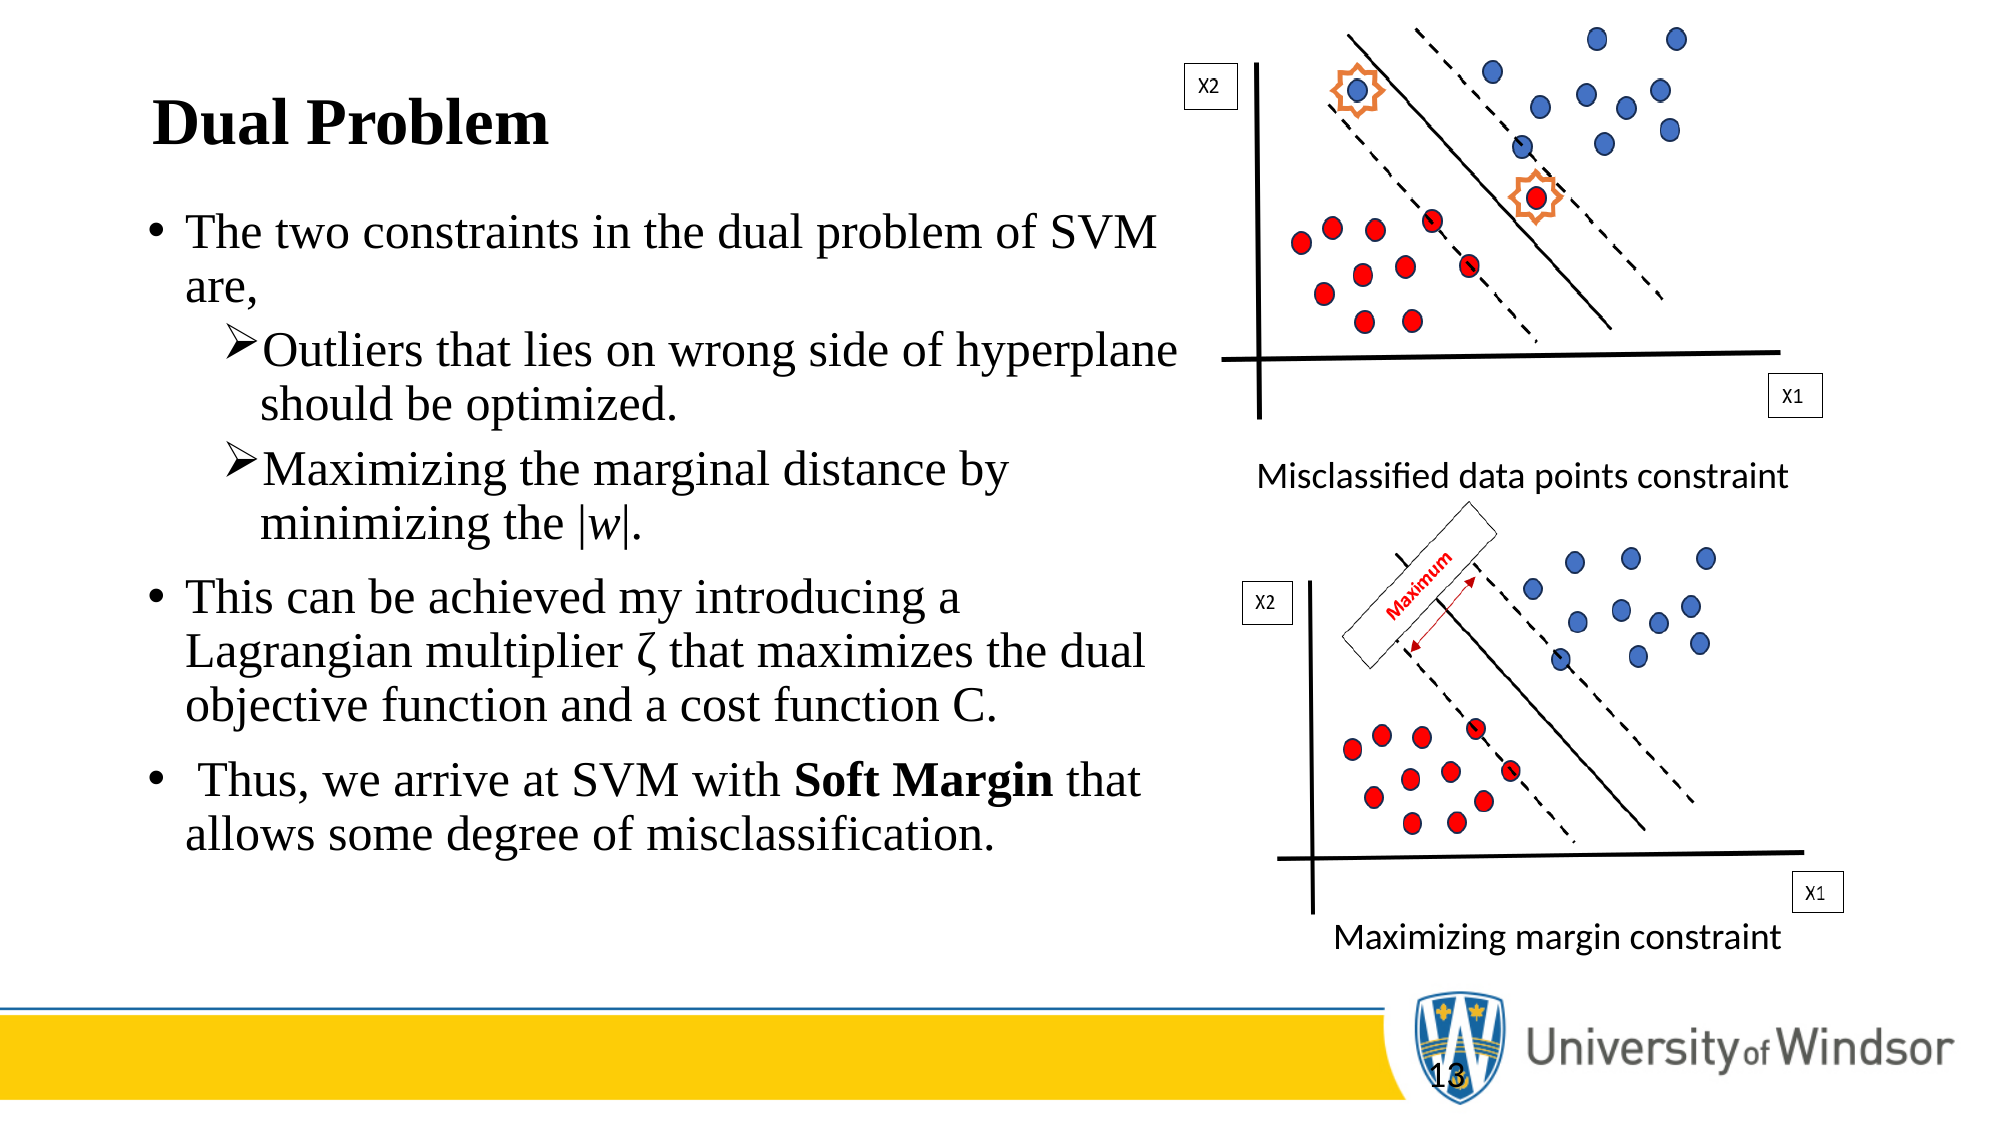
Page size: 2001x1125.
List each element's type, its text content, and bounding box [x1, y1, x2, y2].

title Dual Problem [137, 59, 1005, 187]
text_box Misclassified data points constraint [1241, 443, 1879, 503]
slide_number 13 [1412, 1042, 1863, 1103]
text_box Maximizing margin constraint [1318, 947, 1835, 965]
list The two constraints in the dual problem of SVM are, Outliers that lies on wrong side of hyperplane should be optimized. Maximizing the marginal distance by minimizing the |w|. This can be achieved my introducing a Lagrangian multiplier ζ that maximizes the dual objective function and a cost function C. Thus, we arrive at SVM with Soft Margin that allows some degree of misclassification. [132, 197, 1210, 912]
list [1181, 0, 1829, 440]
picture [0, 974, 2000, 1125]
picture [1236, 480, 1845, 947]
